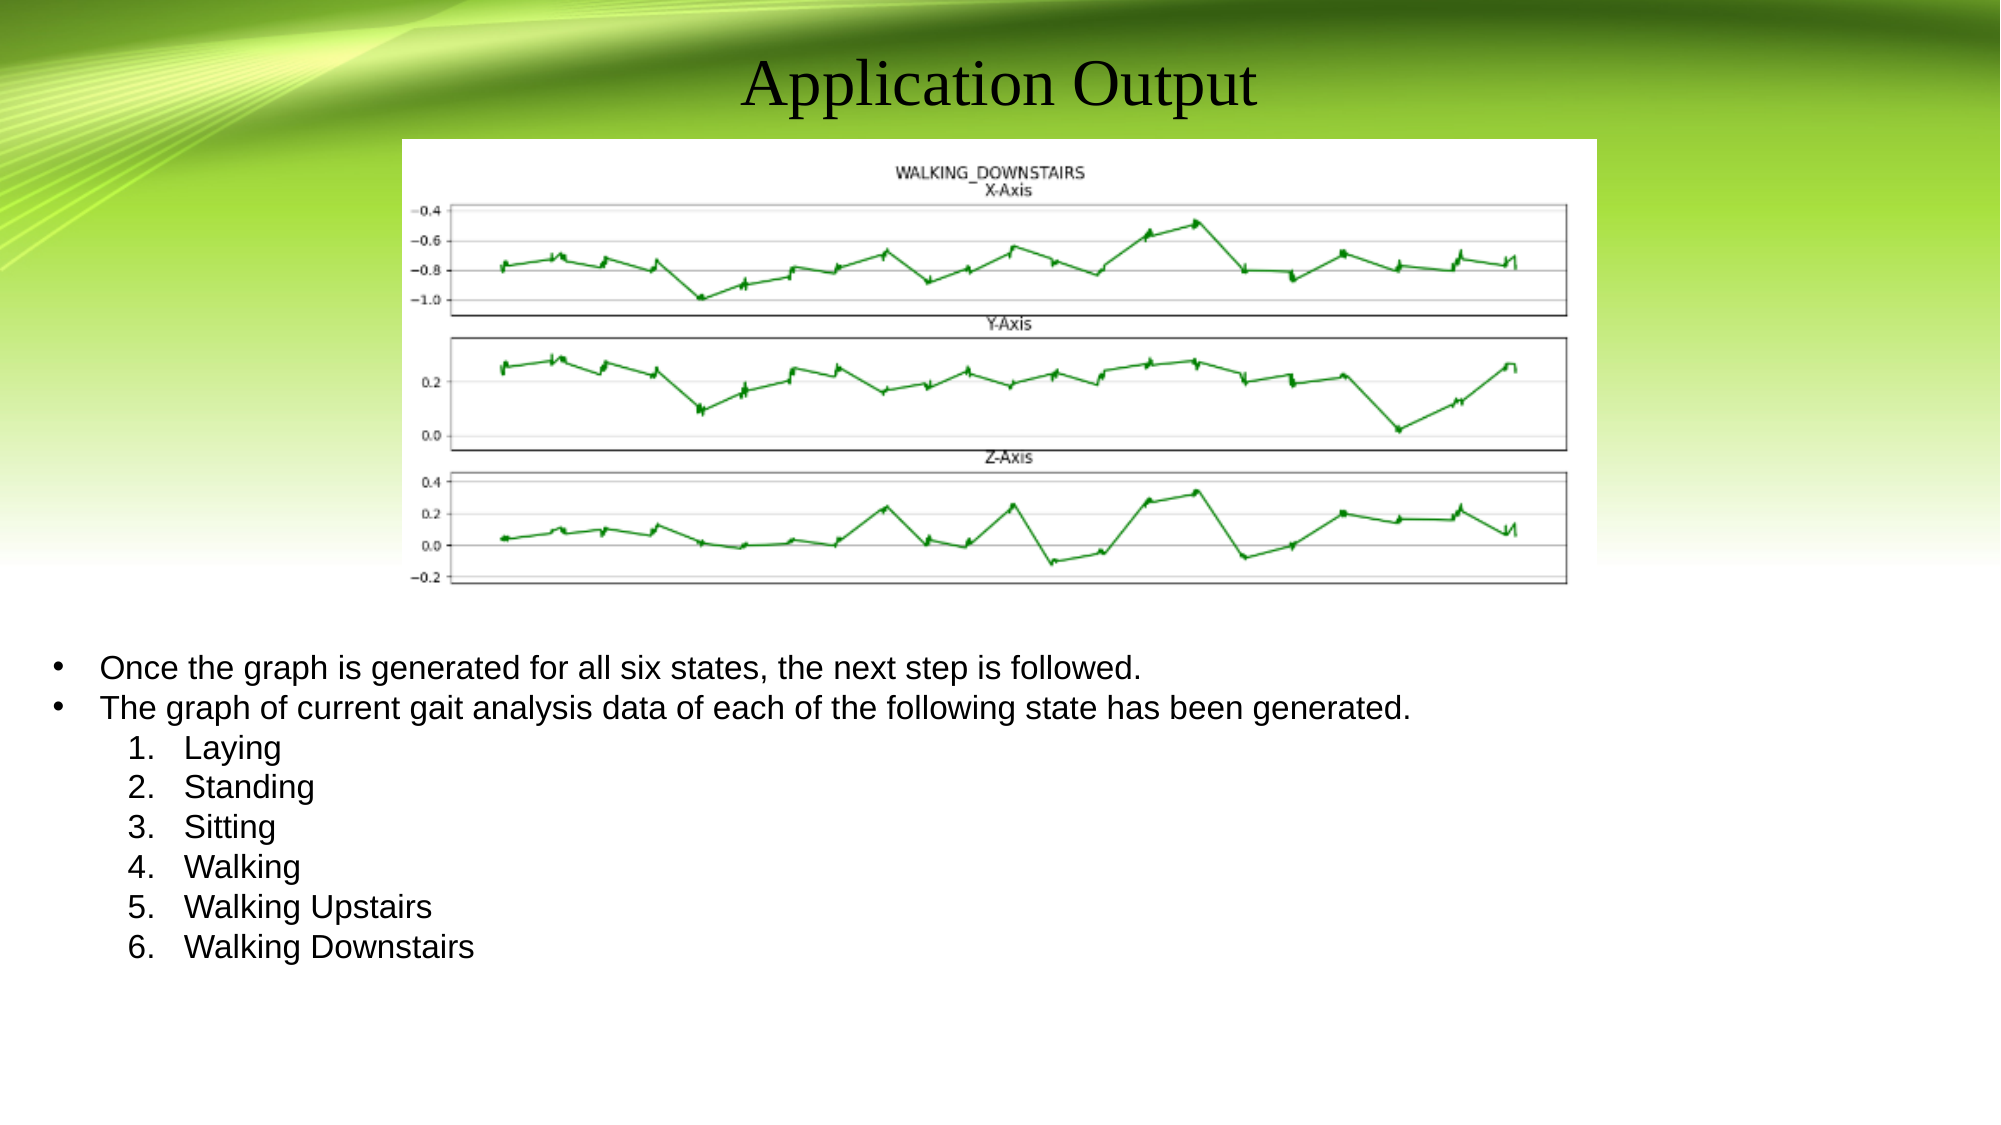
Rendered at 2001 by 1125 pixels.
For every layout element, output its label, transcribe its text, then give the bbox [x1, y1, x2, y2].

title Application Output [99, 30, 1901, 127]
text_box Once the graph is generated for all six states, the next step is followed. The graph of current gait analysis data of each of the following state has been generated. Laying Standing Sitting Walking Walking Upstairs Walking Downstairs [37, 638, 2000, 979]
picture [0, 0, 2000, 1125]
